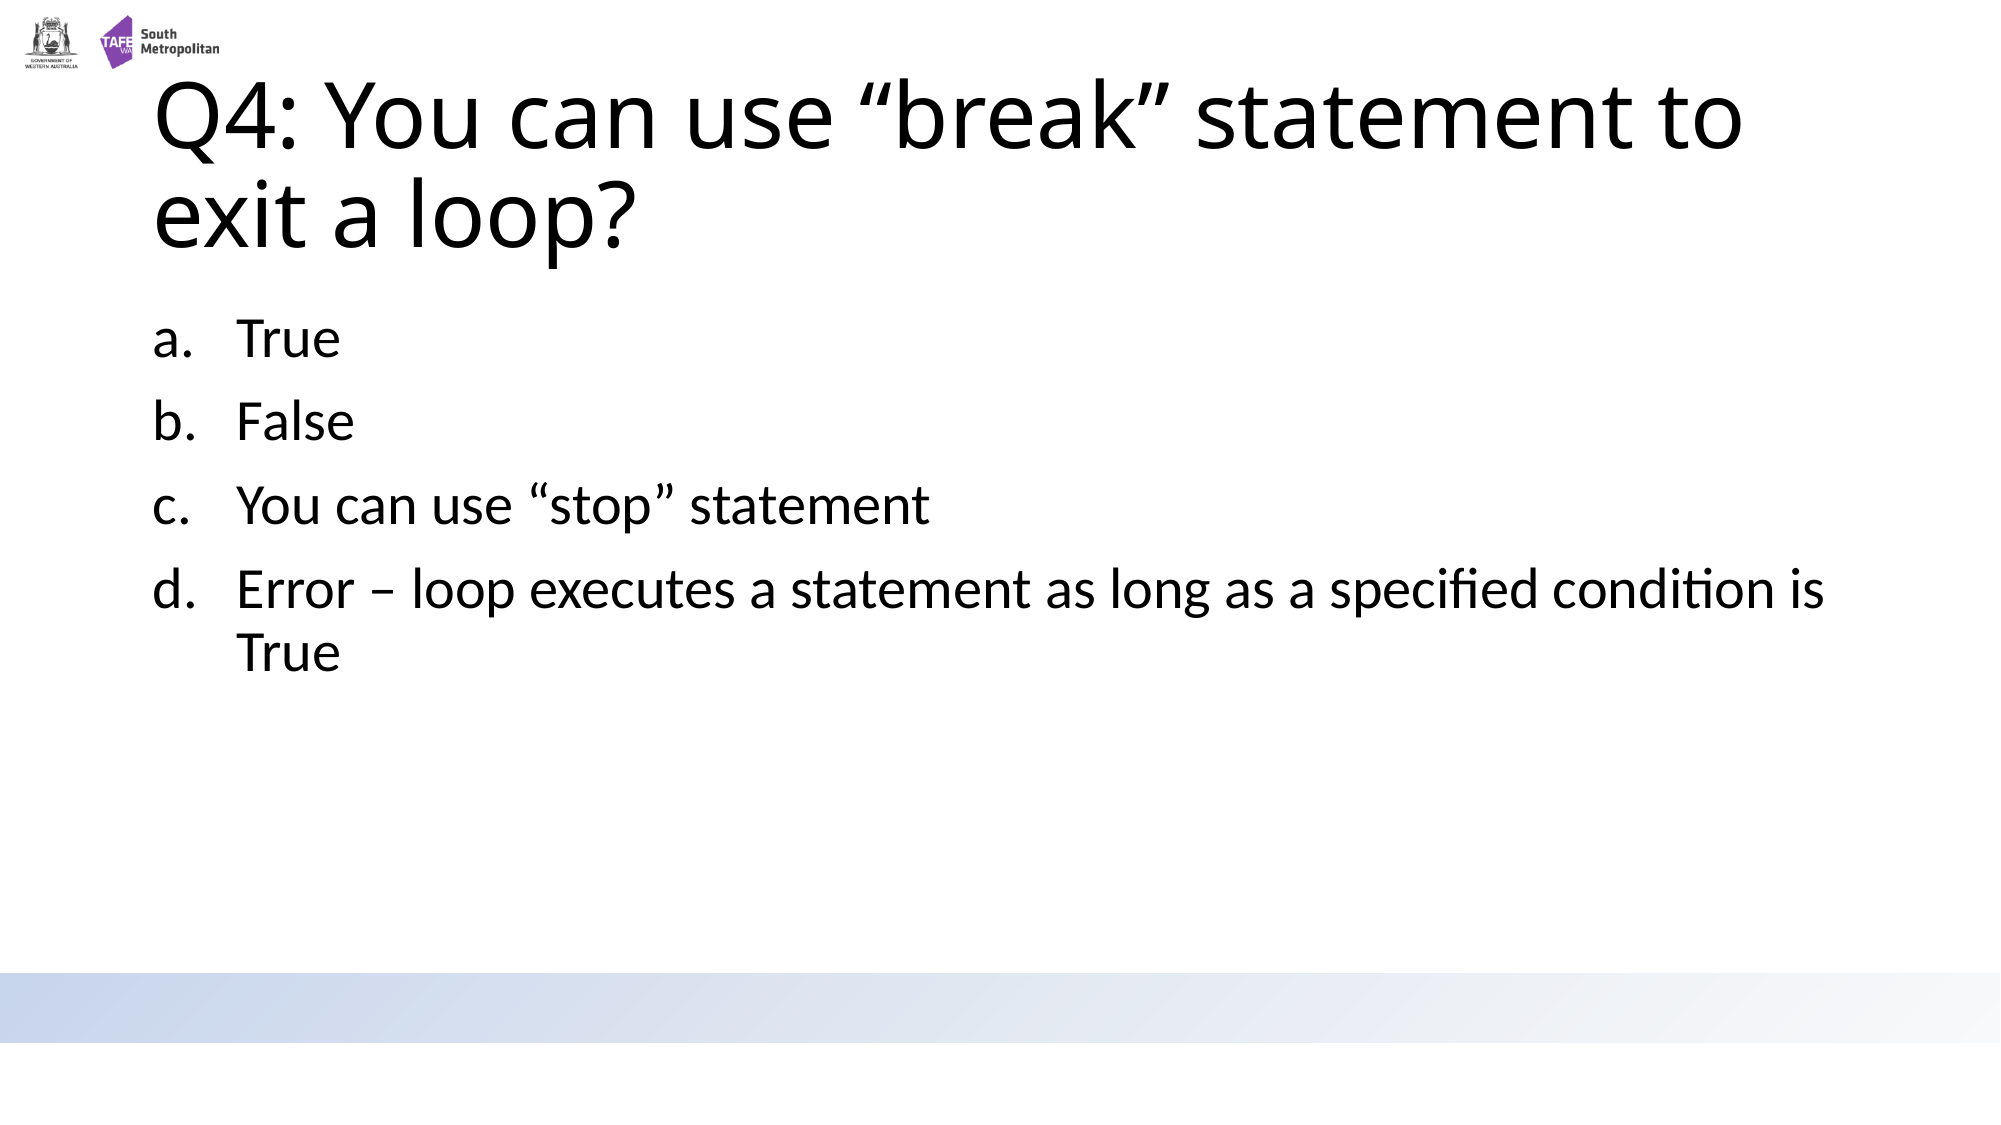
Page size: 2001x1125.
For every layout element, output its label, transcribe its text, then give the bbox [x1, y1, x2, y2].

list True False You can use “stop” statement Error – loop executes a statement as long as a specified condition is True [137, 299, 1863, 1014]
title Q4: You can use “break” statement to exit a loop? [137, 59, 1863, 278]
picture [25, 15, 219, 69]
